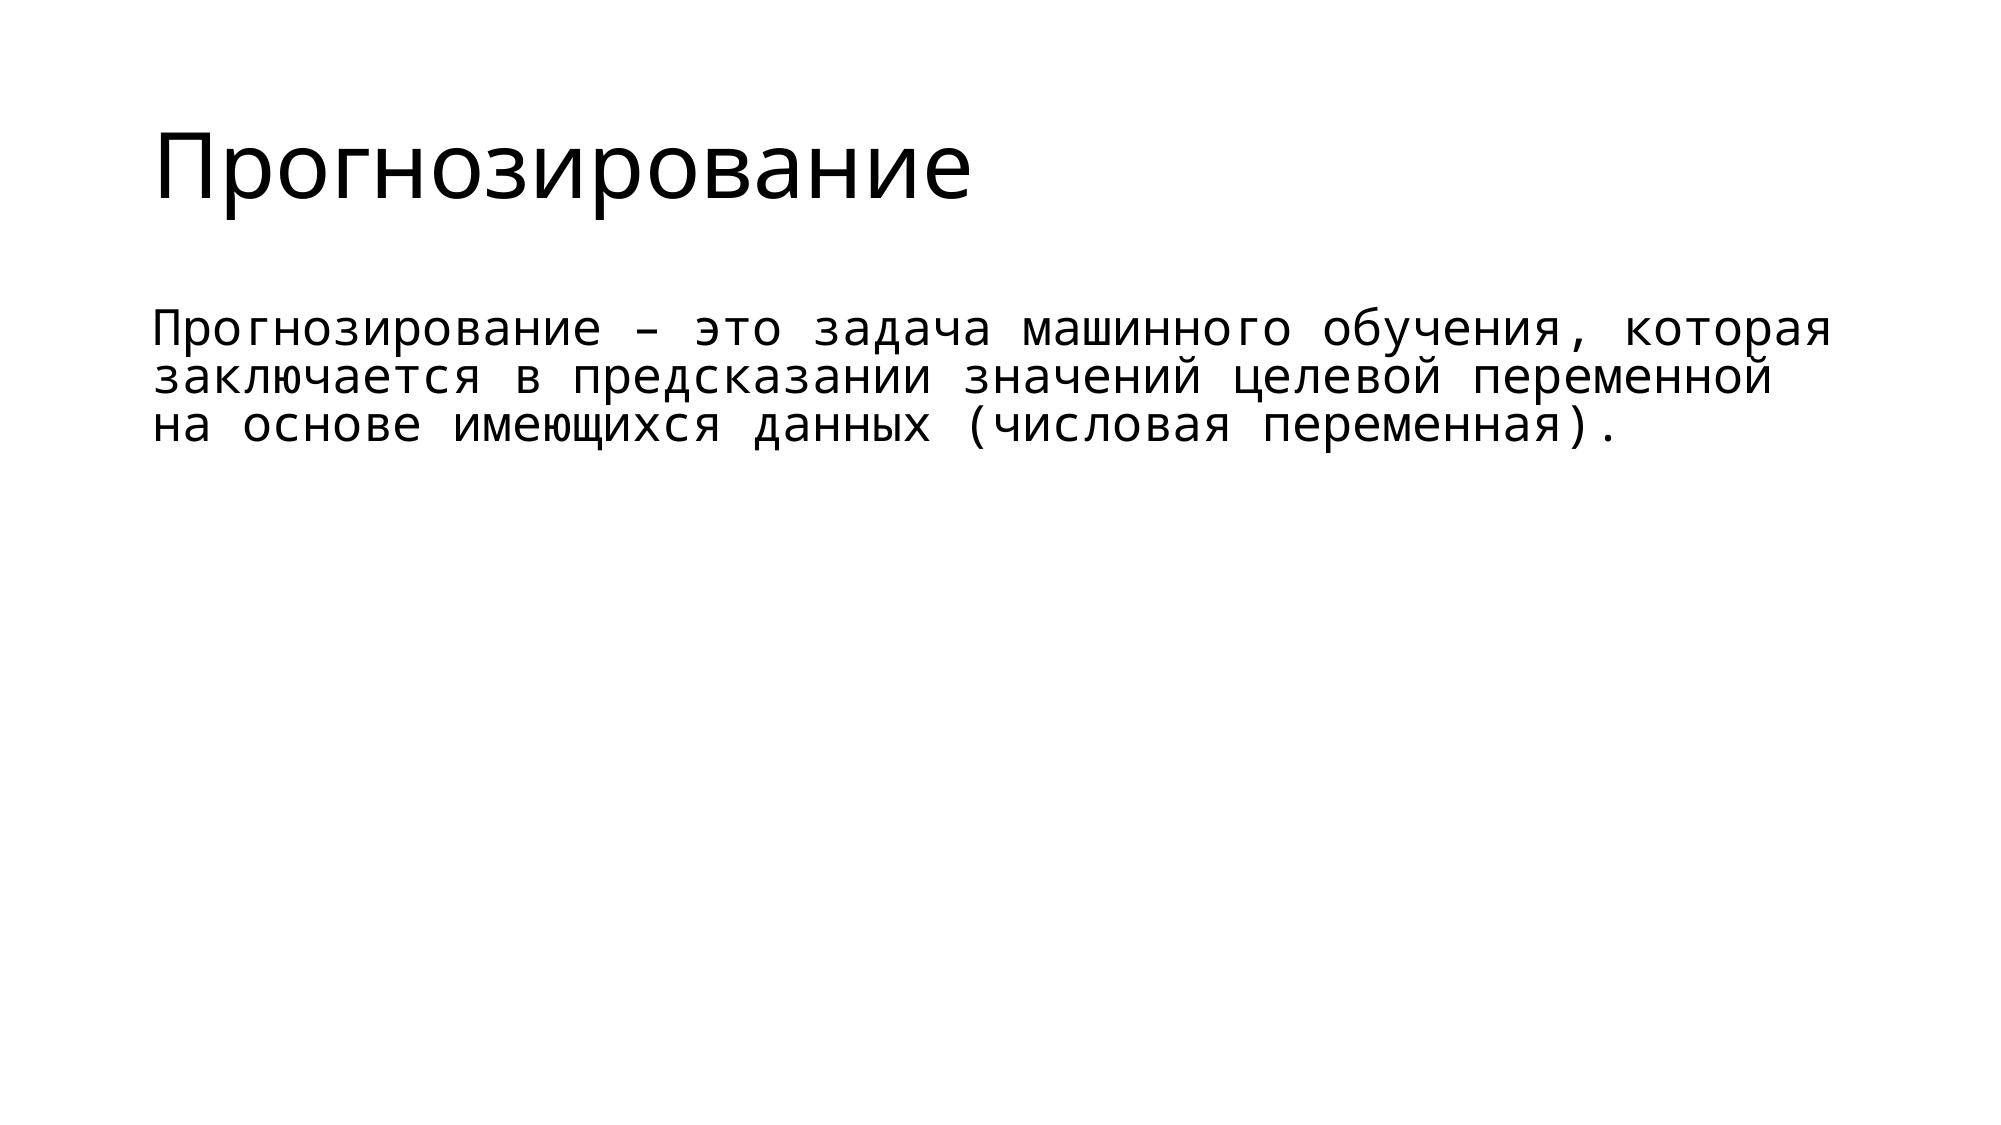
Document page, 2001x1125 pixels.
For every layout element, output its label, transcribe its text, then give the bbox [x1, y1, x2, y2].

list Прогнозирование – это задача машинного обучения, которая заключается в предсказании значений целевой переменной на основе имеющихся данных (числовая переменная). [137, 299, 1863, 1014]
title Прогнозирование [137, 59, 1863, 278]
